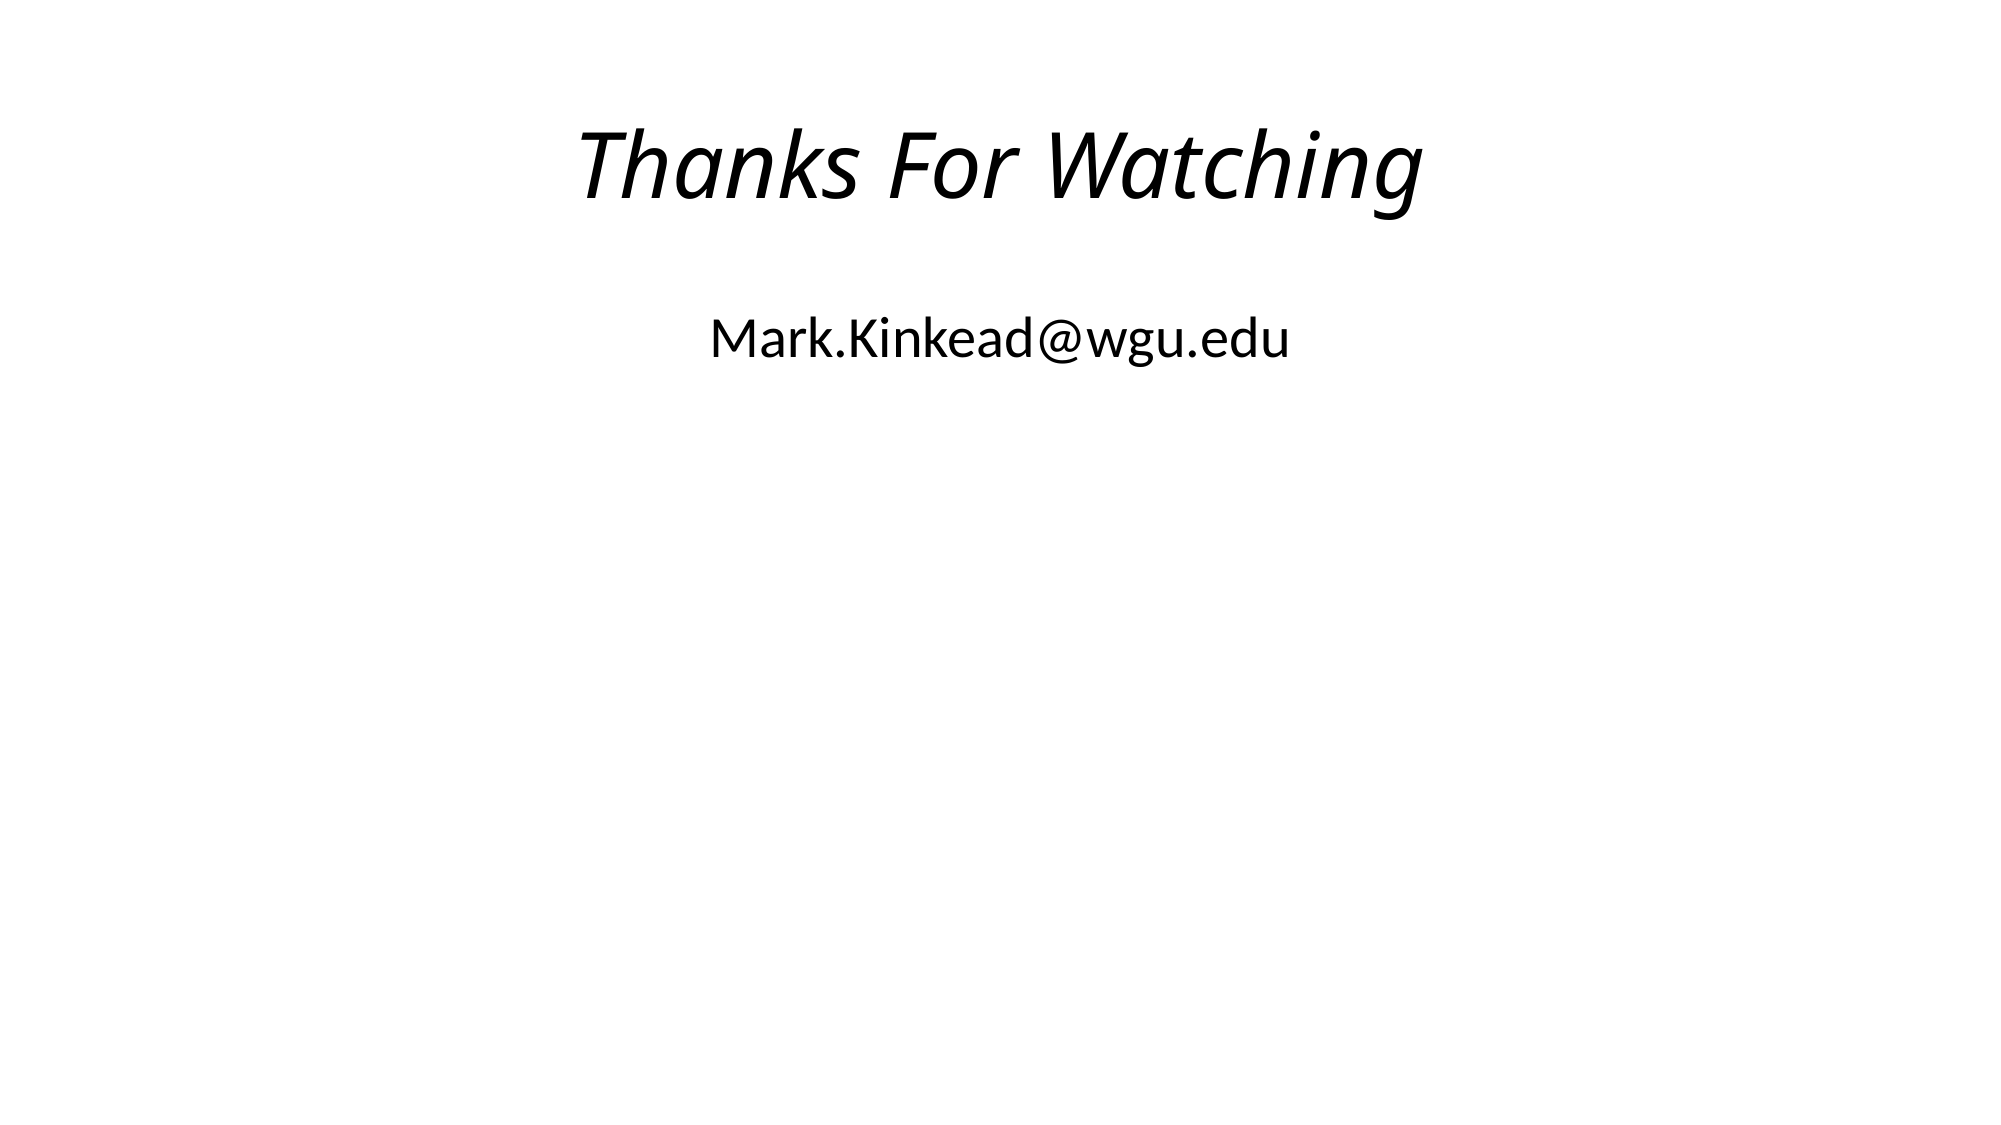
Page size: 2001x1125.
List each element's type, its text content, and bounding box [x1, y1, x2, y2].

title Thanks For Watching [137, 59, 1863, 278]
list Mark.Kinkead@wgu.edu [137, 299, 1863, 1014]
